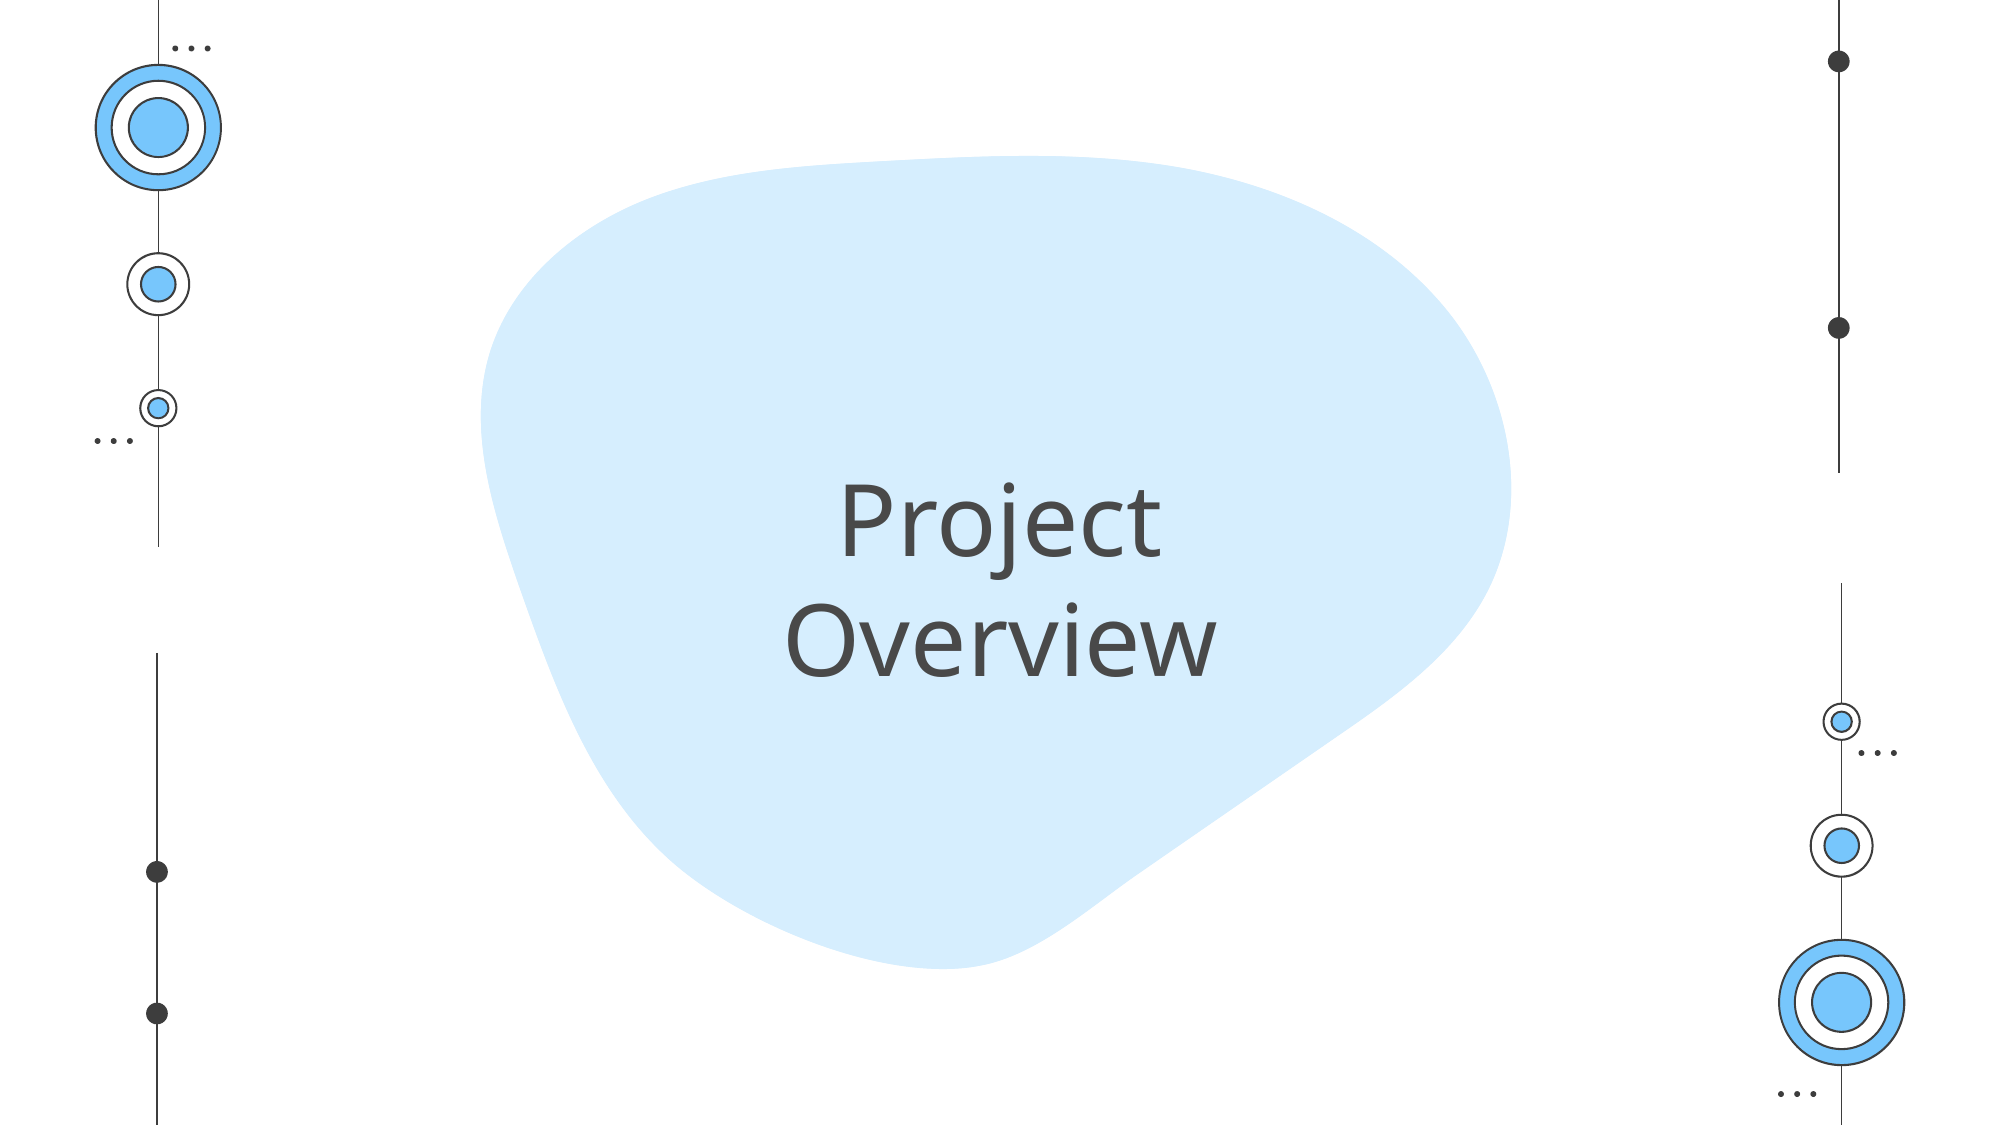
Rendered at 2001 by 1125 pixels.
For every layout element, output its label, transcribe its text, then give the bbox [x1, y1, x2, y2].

title Project Overview [650, 487, 1350, 664]
